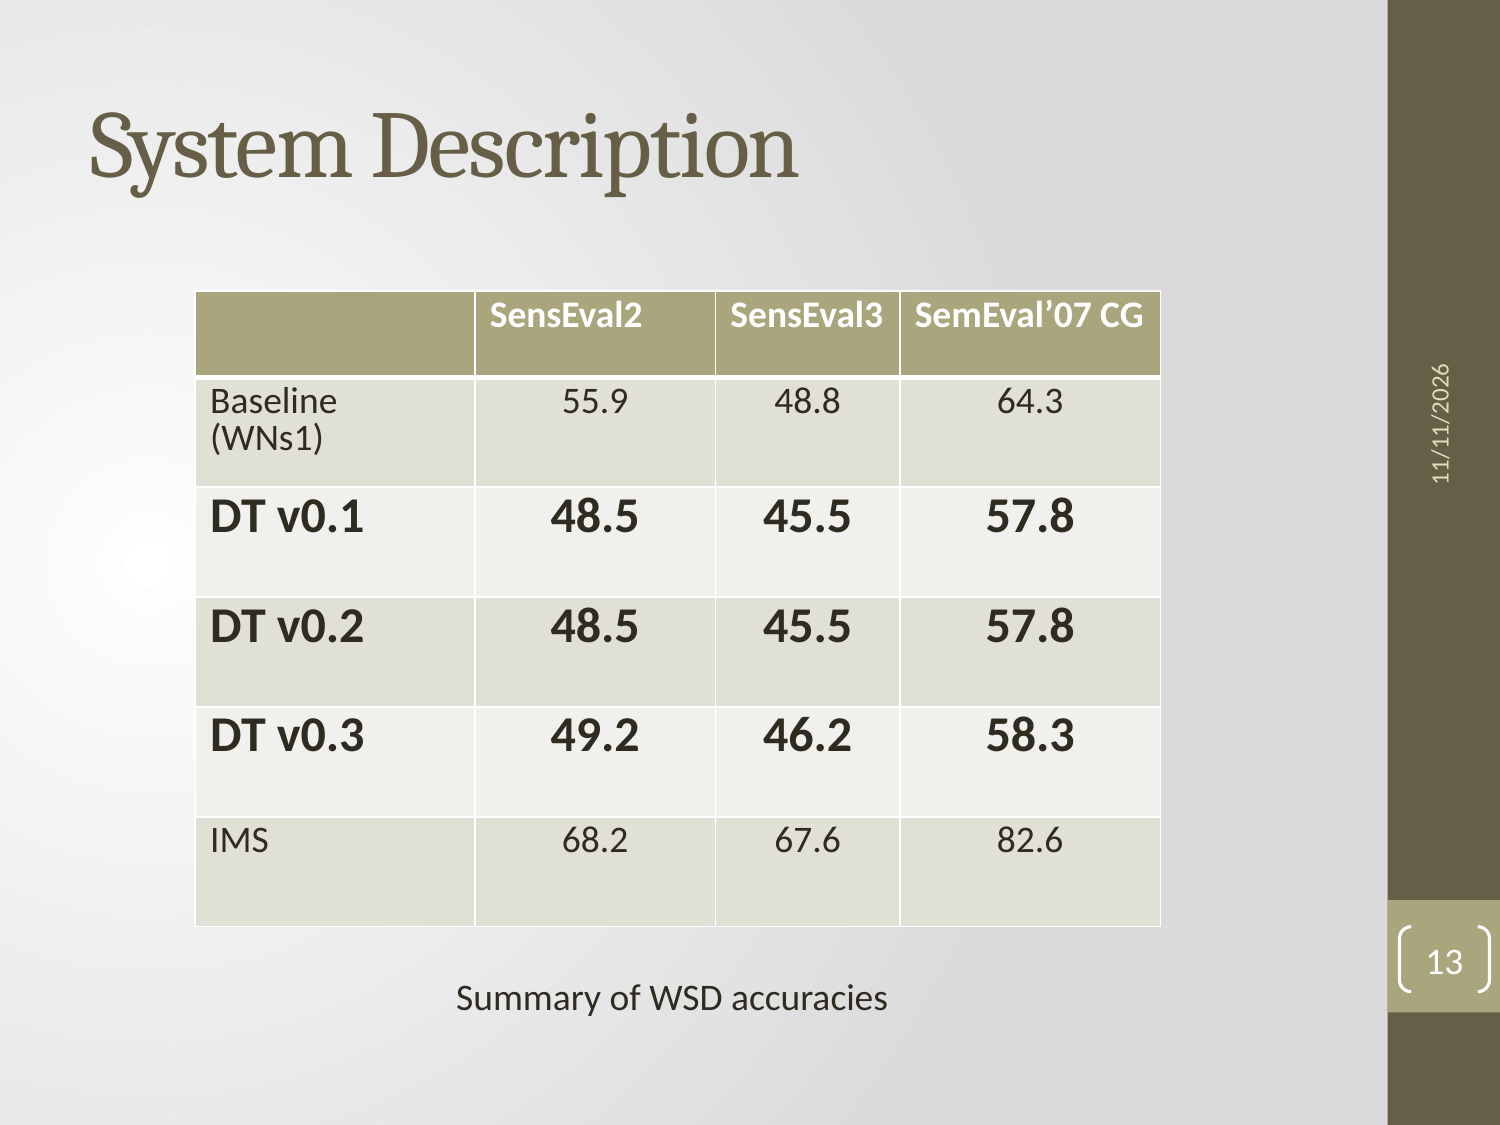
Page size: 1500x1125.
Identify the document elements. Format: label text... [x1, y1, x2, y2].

table_cell 46.2 [716, 708, 899, 816]
table_cell 48.5 [476, 488, 715, 596]
table_cell 55.9 [476, 380, 715, 486]
table_cell 82.6 [901, 818, 1160, 926]
table_cell 48.5 [476, 598, 715, 706]
table_cell 68.2 [476, 818, 715, 926]
table_cell 64.3 [901, 380, 1160, 486]
table_cell IMS [196, 818, 474, 926]
table_cell DT v0.1 [196, 488, 474, 596]
table_cell 45.5 [716, 488, 899, 596]
table_cell Baseline (WNs1) [196, 380, 474, 486]
table_cell 67.6 [716, 818, 899, 926]
table_cell 57.8 [901, 598, 1160, 706]
table_cell 49.2 [476, 708, 715, 816]
slide_number 13 [1397, 925, 1492, 994]
table_header SemEval’07 CG [901, 292, 1160, 375]
table_header [196, 292, 474, 375]
table_header SensEval3 [716, 292, 899, 375]
title System Description [75, 45, 1325, 233]
table_cell 45.5 [716, 598, 899, 706]
text_box Summary of WSD accuracies [441, 965, 904, 1026]
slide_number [1408, 100, 1469, 501]
table_cell 48.8 [716, 380, 899, 486]
table_header SensEval2 [476, 292, 715, 375]
table_cell DT v0.3 [196, 708, 474, 816]
table_cell DT v0.2 [196, 598, 474, 706]
table_cell 58.3 [901, 708, 1160, 816]
table_cell 57.8 [901, 488, 1160, 596]
